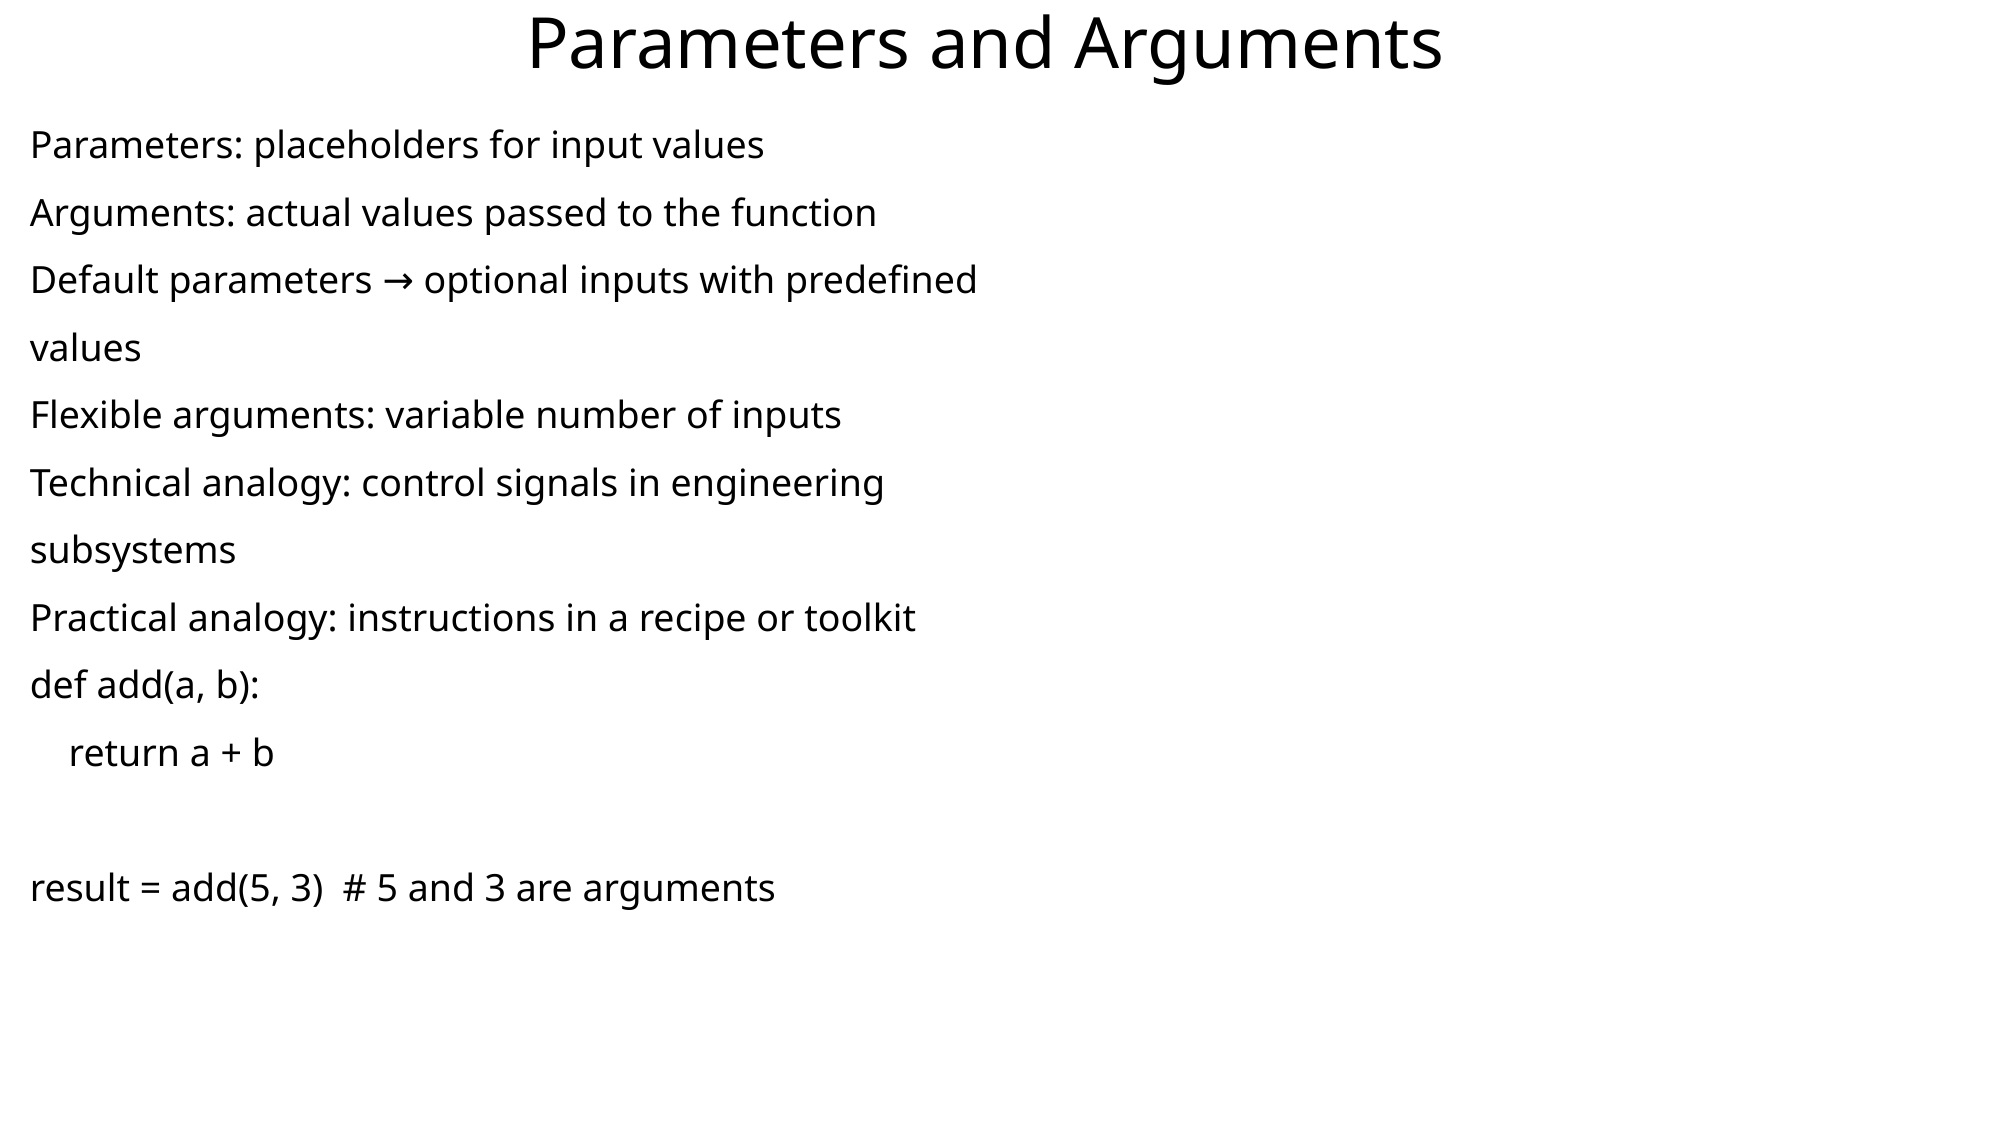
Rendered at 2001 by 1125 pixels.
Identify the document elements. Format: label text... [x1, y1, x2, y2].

text_box Parameters: placeholders for input values Arguments: actual values passed to the function Default parameters → optional inputs with predefined values Flexible arguments: variable number of inputs Technical analogy: control signals in engineering subsystems Practical analogy: instructions in a recipe or toolkit def add(a, b): return a + b result = add(5, 3) # 5 and 3 are arguments [14, 91, 1015, 962]
title Parameters and Arguments [123, 0, 1849, 92]
